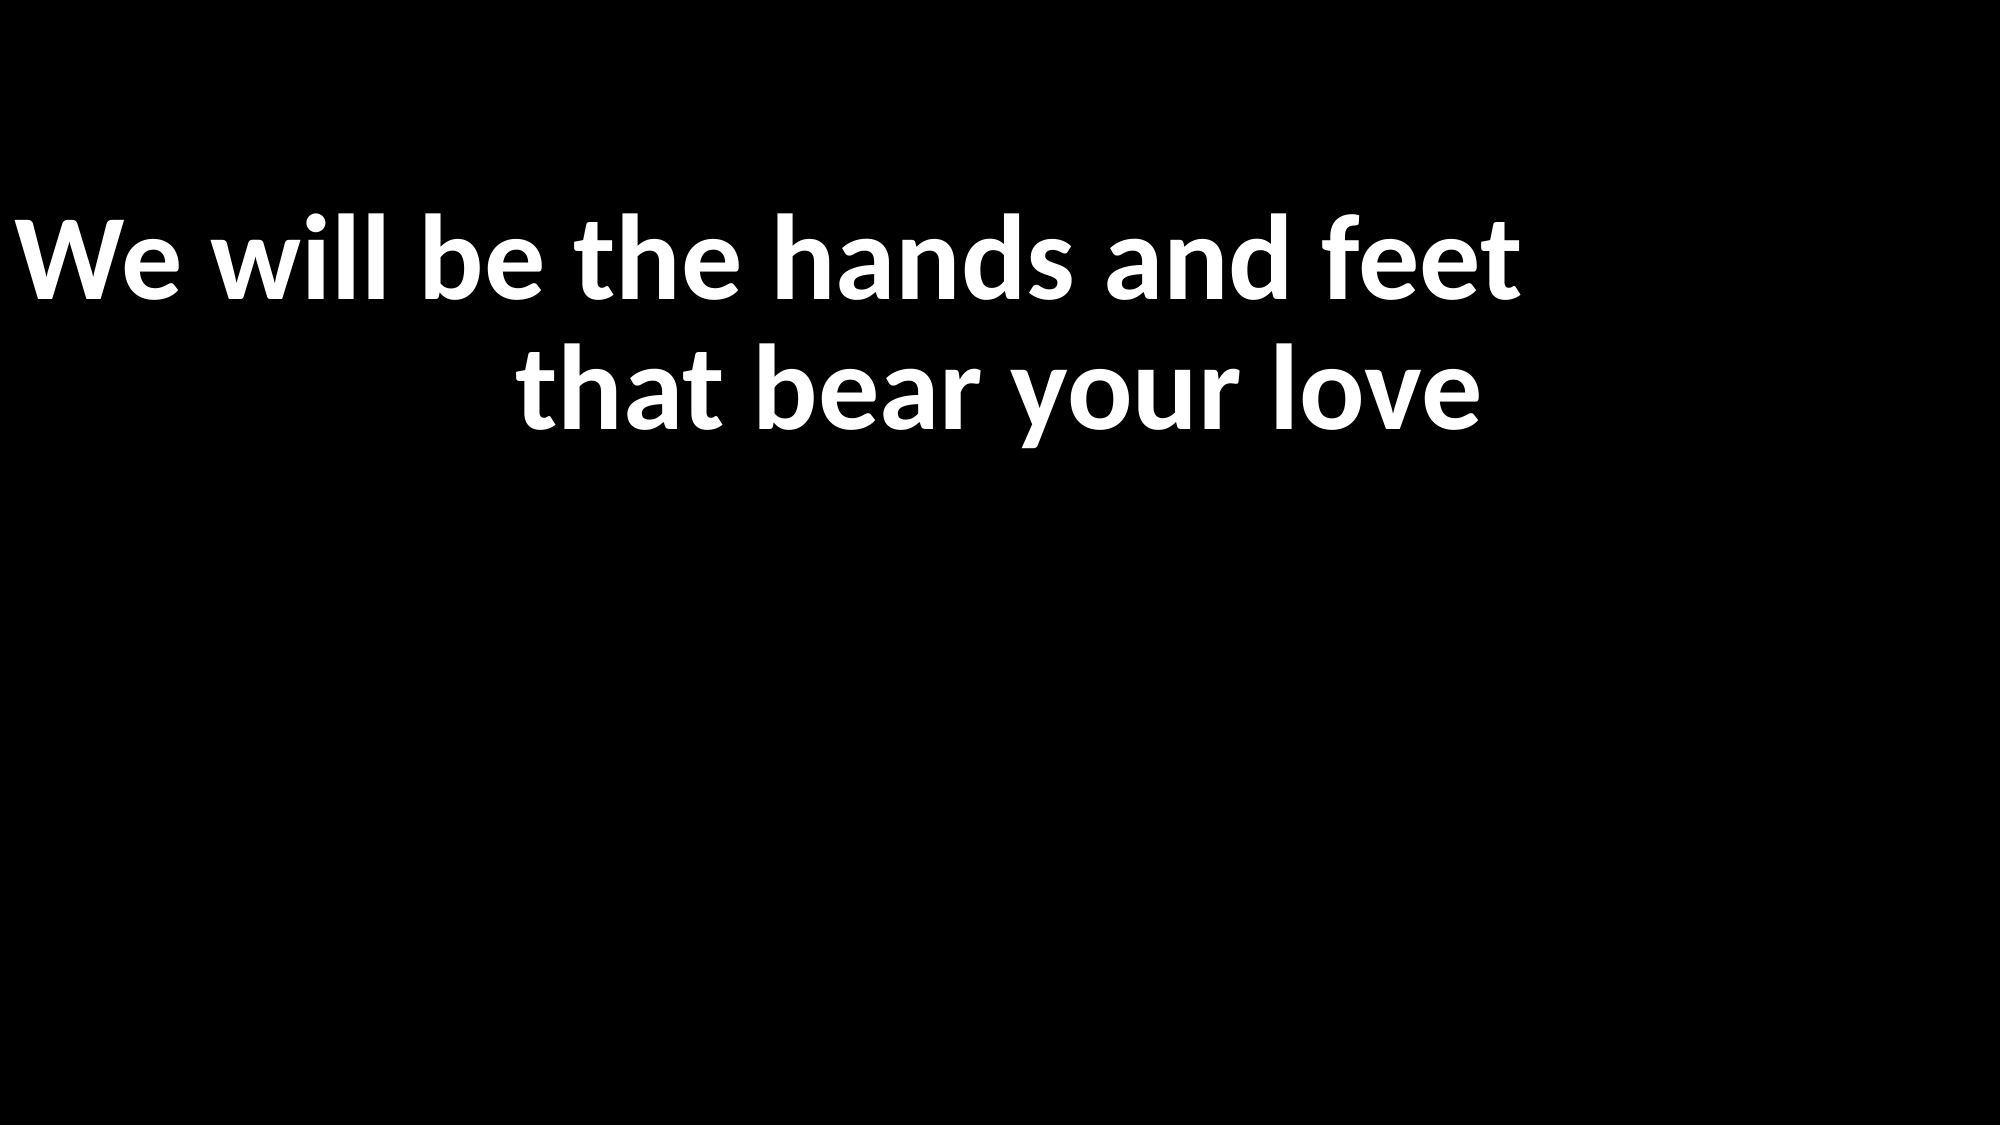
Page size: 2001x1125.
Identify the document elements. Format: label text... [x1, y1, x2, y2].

list We will be the hands and feet that bear your love [0, 109, 2000, 464]
